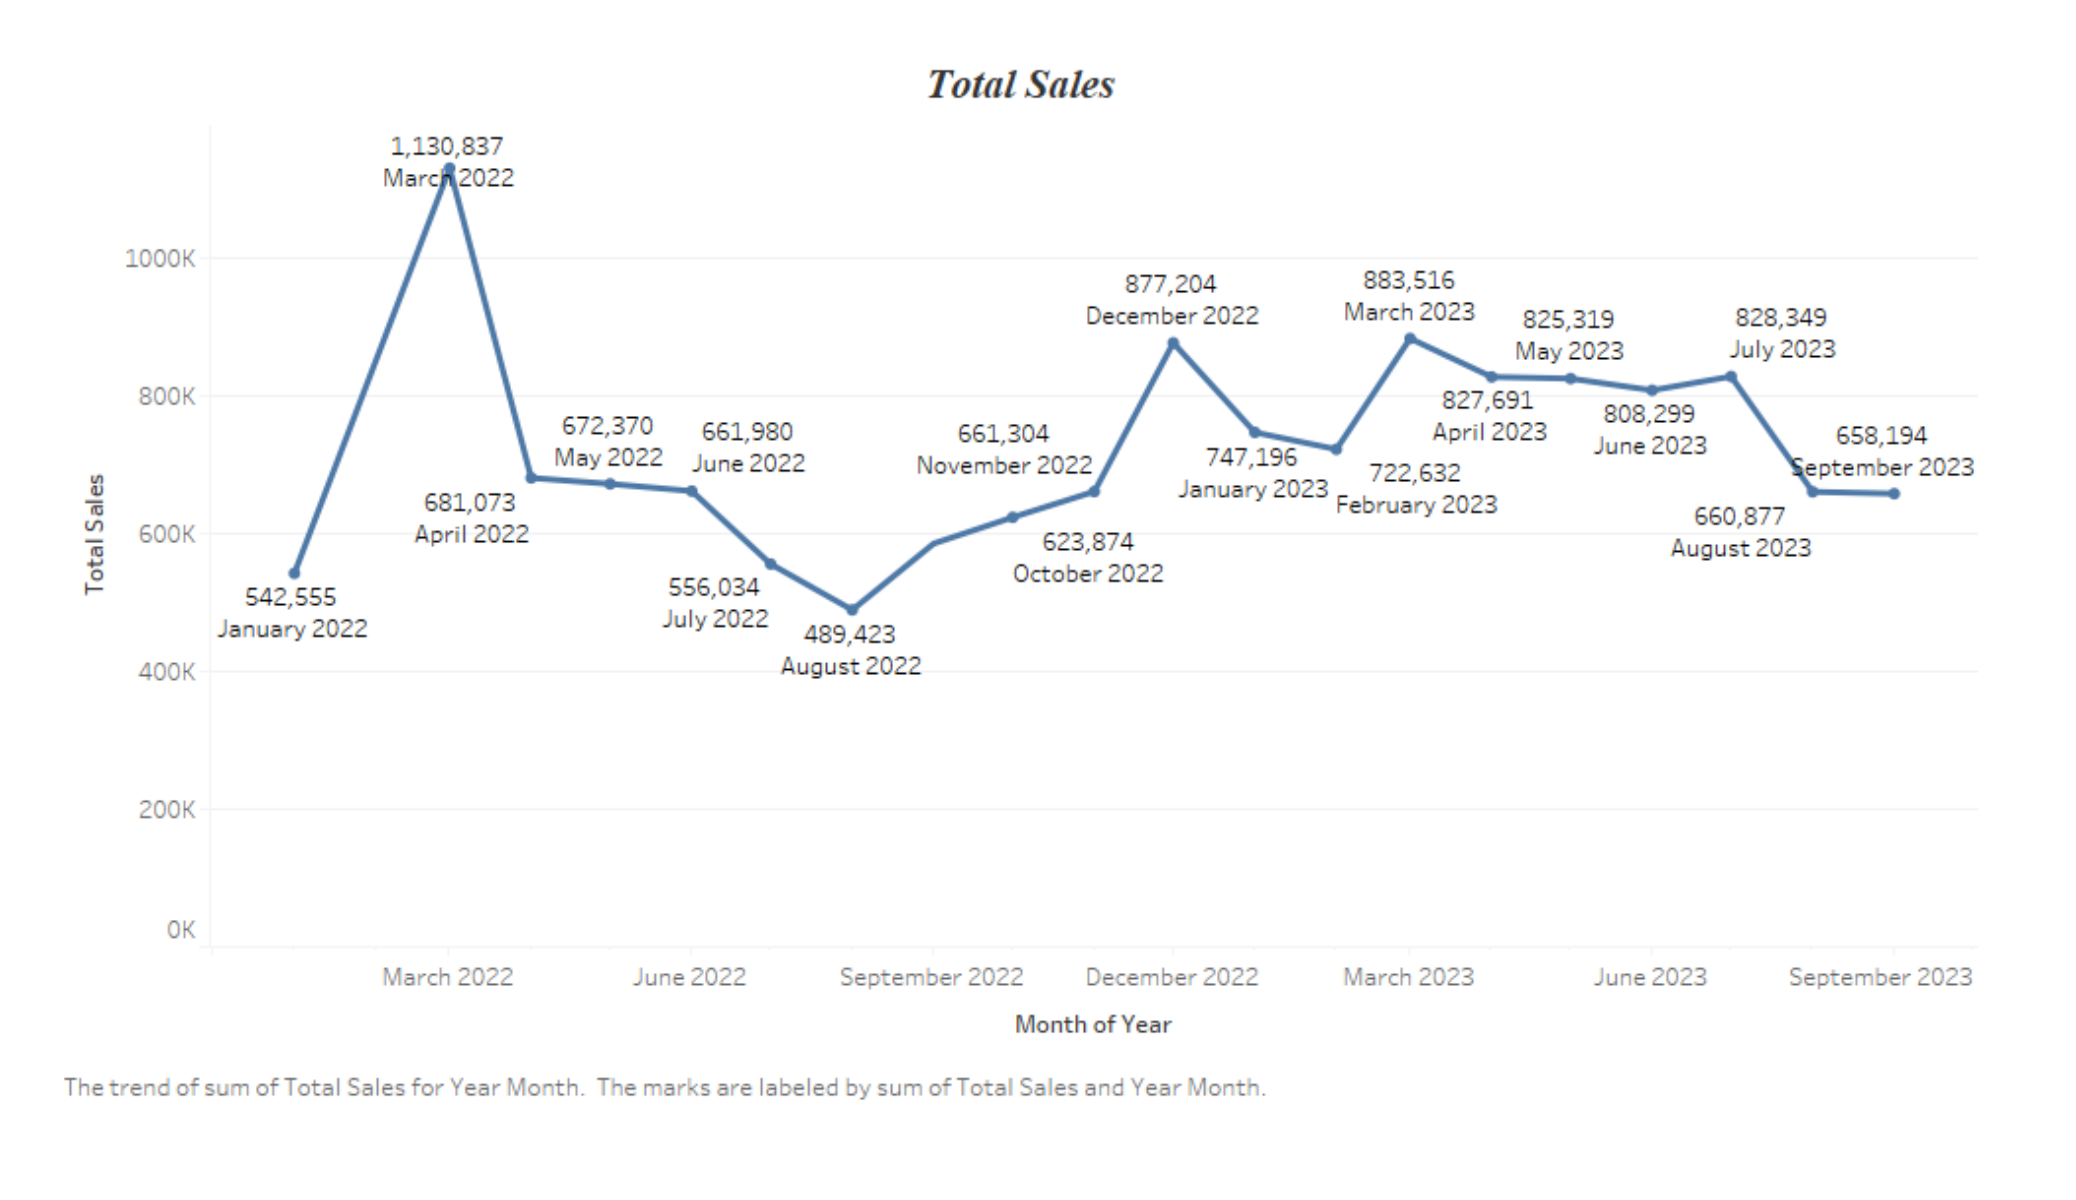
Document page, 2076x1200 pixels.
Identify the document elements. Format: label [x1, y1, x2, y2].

picture [64, 49, 1978, 1104]
